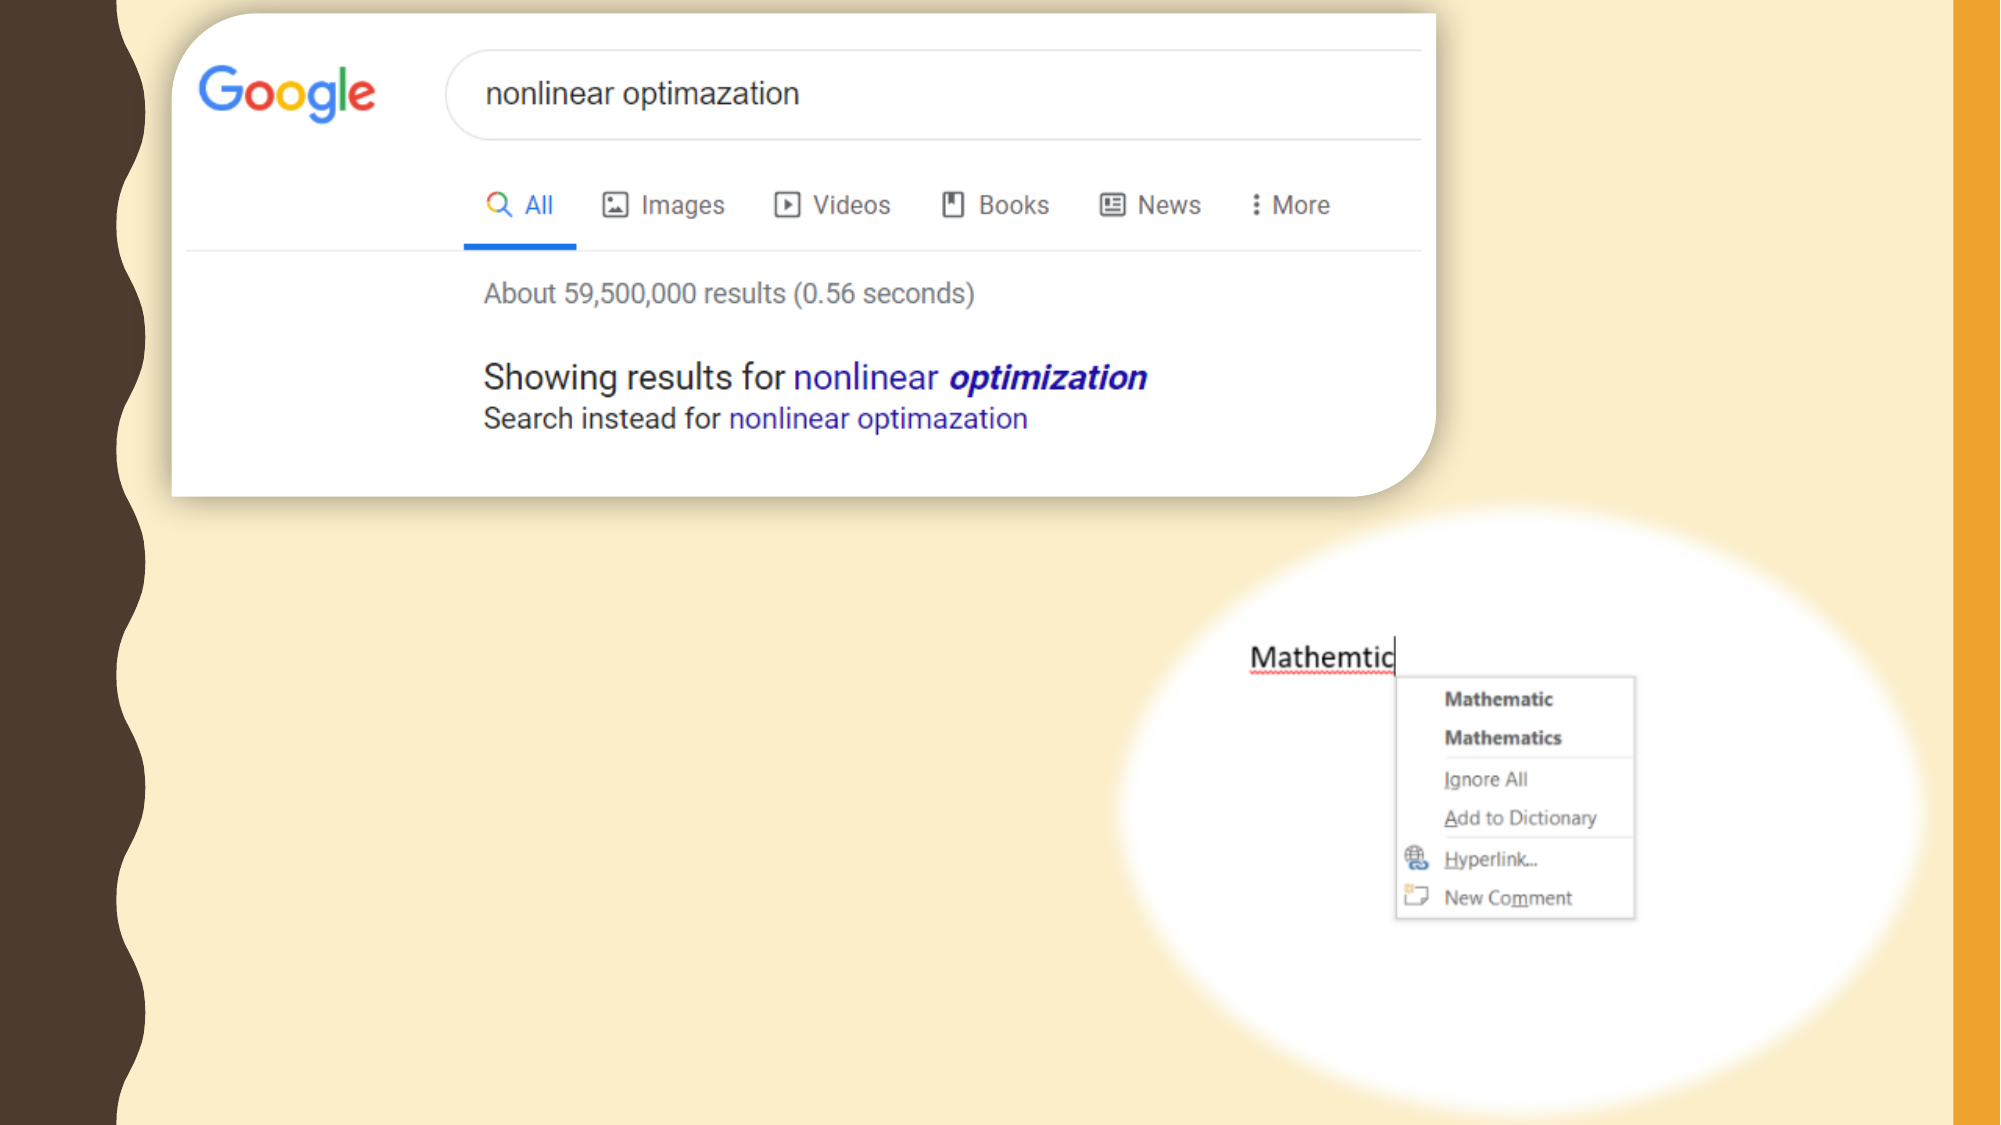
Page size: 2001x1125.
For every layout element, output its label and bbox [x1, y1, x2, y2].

picture [178, 20, 1943, 1125]
